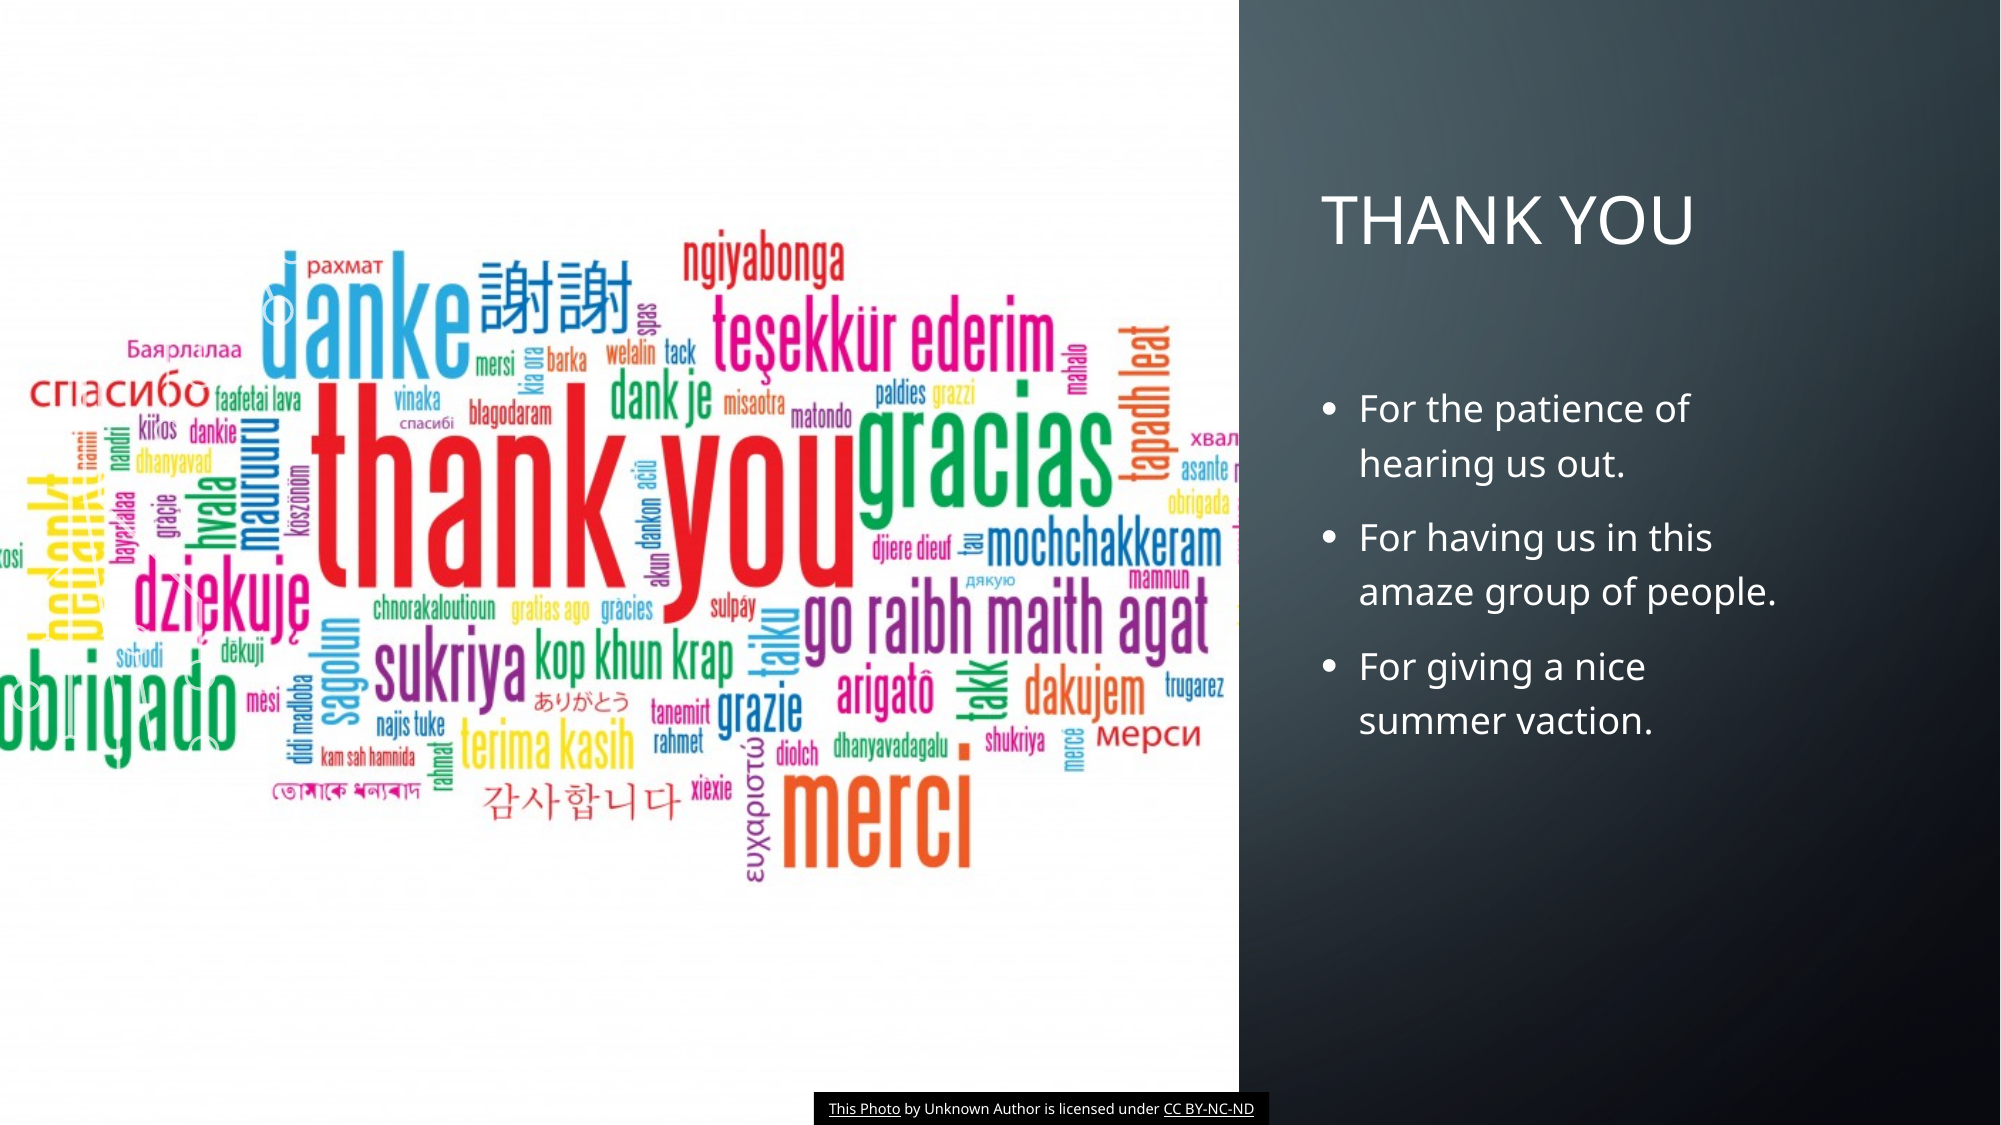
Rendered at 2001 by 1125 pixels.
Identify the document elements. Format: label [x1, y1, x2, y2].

text_box [1240, 0, 2000, 1125]
text_box [0, 0, 379, 1125]
picture [379, 0, 1240, 1125]
